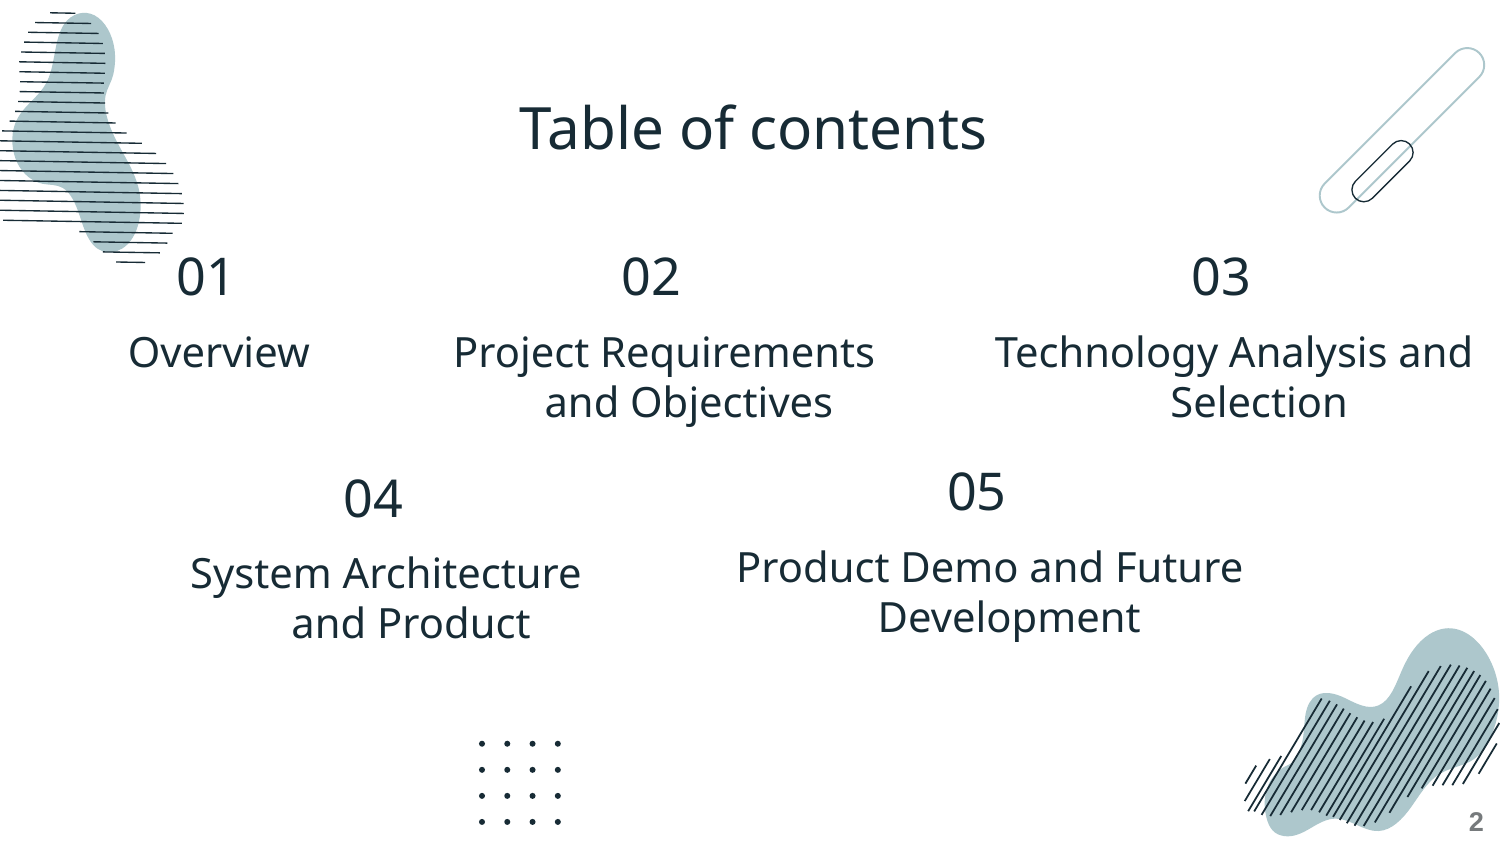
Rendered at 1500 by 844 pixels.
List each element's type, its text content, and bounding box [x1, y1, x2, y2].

title 04 [313, 469, 434, 532]
subtitle System Architecture and Product [117, 532, 630, 658]
slide_number 2 [1161, 798, 1499, 844]
title 01 [146, 247, 267, 310]
title 02 [591, 247, 712, 310]
subtitle Overview [51, 310, 361, 385]
title 05 [916, 462, 1038, 525]
subtitle Project Requirements and Objectives [386, 310, 917, 437]
title Table of contents [121, 76, 1386, 171]
text_box Technology Analysis and Selection [952, 310, 1492, 437]
subtitle Product Demo and Future Development [690, 525, 1264, 652]
text_box 03 [1161, 247, 1282, 310]
